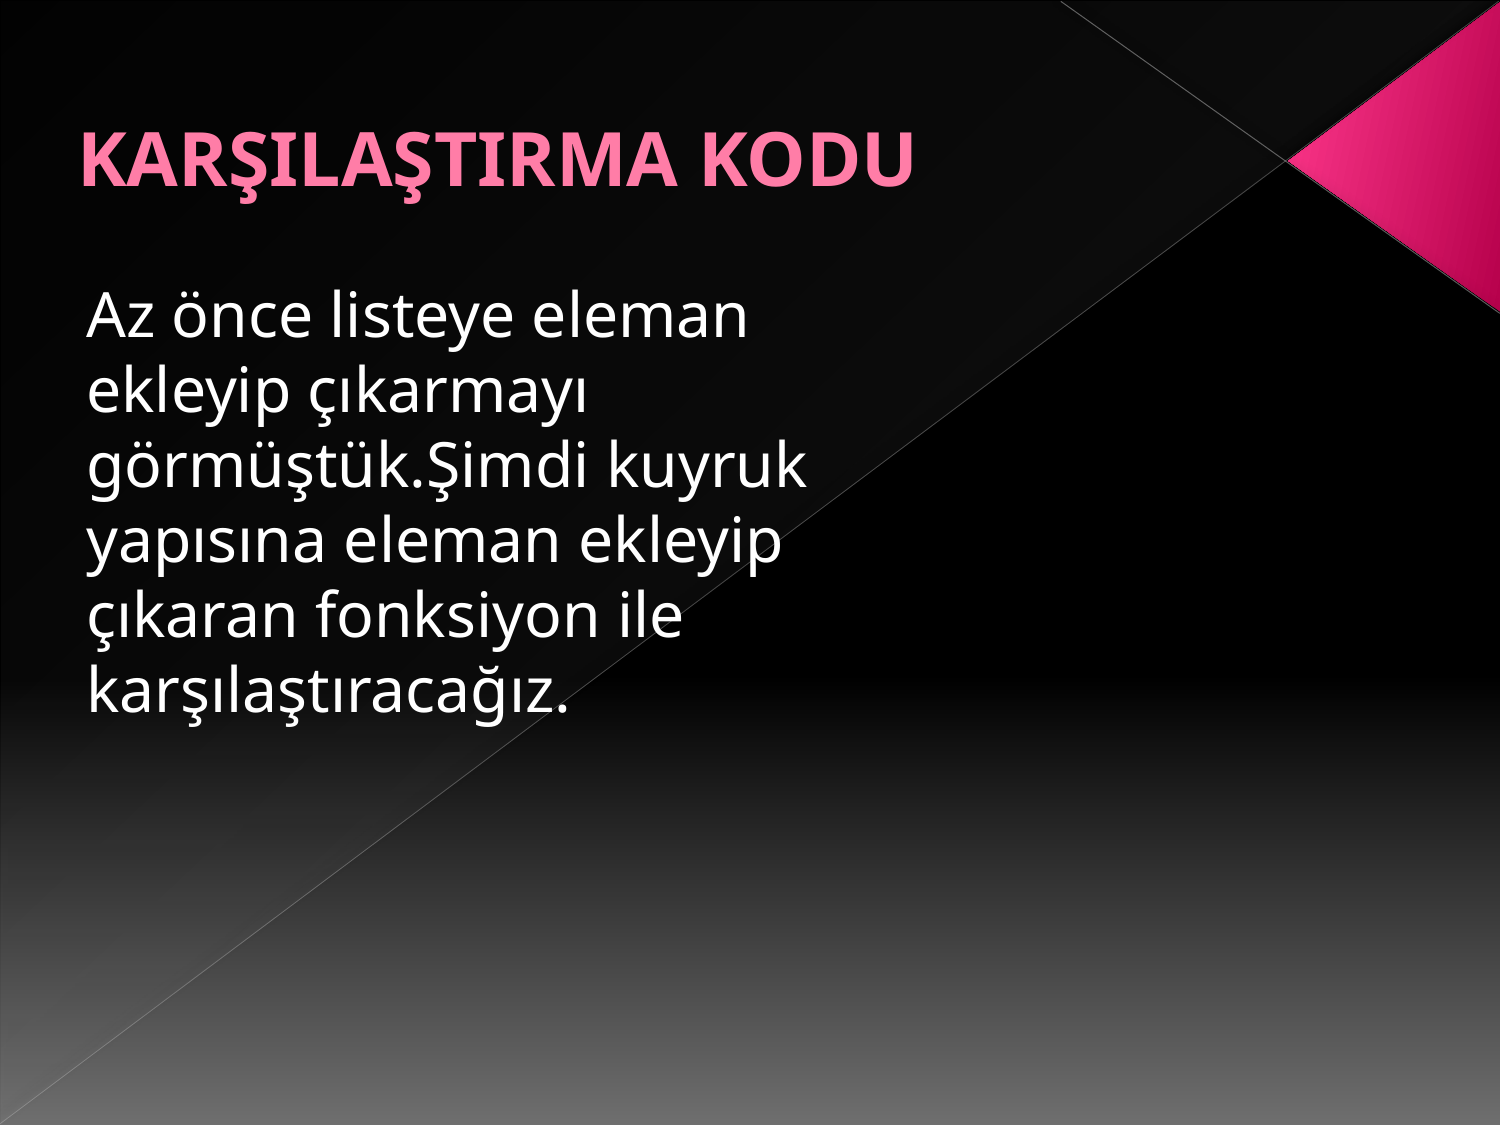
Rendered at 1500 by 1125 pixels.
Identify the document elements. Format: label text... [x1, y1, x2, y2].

title KARŞILAŞTIRMA KODU [62, 44, 1250, 268]
list Az önce listeye eleman ekleyip çıkarmayı görmüştük.Şimdi kuyruk yapısına eleman ekleyip çıkaran fonksiyon ile karşılaştıracağız. [62, 267, 926, 868]
